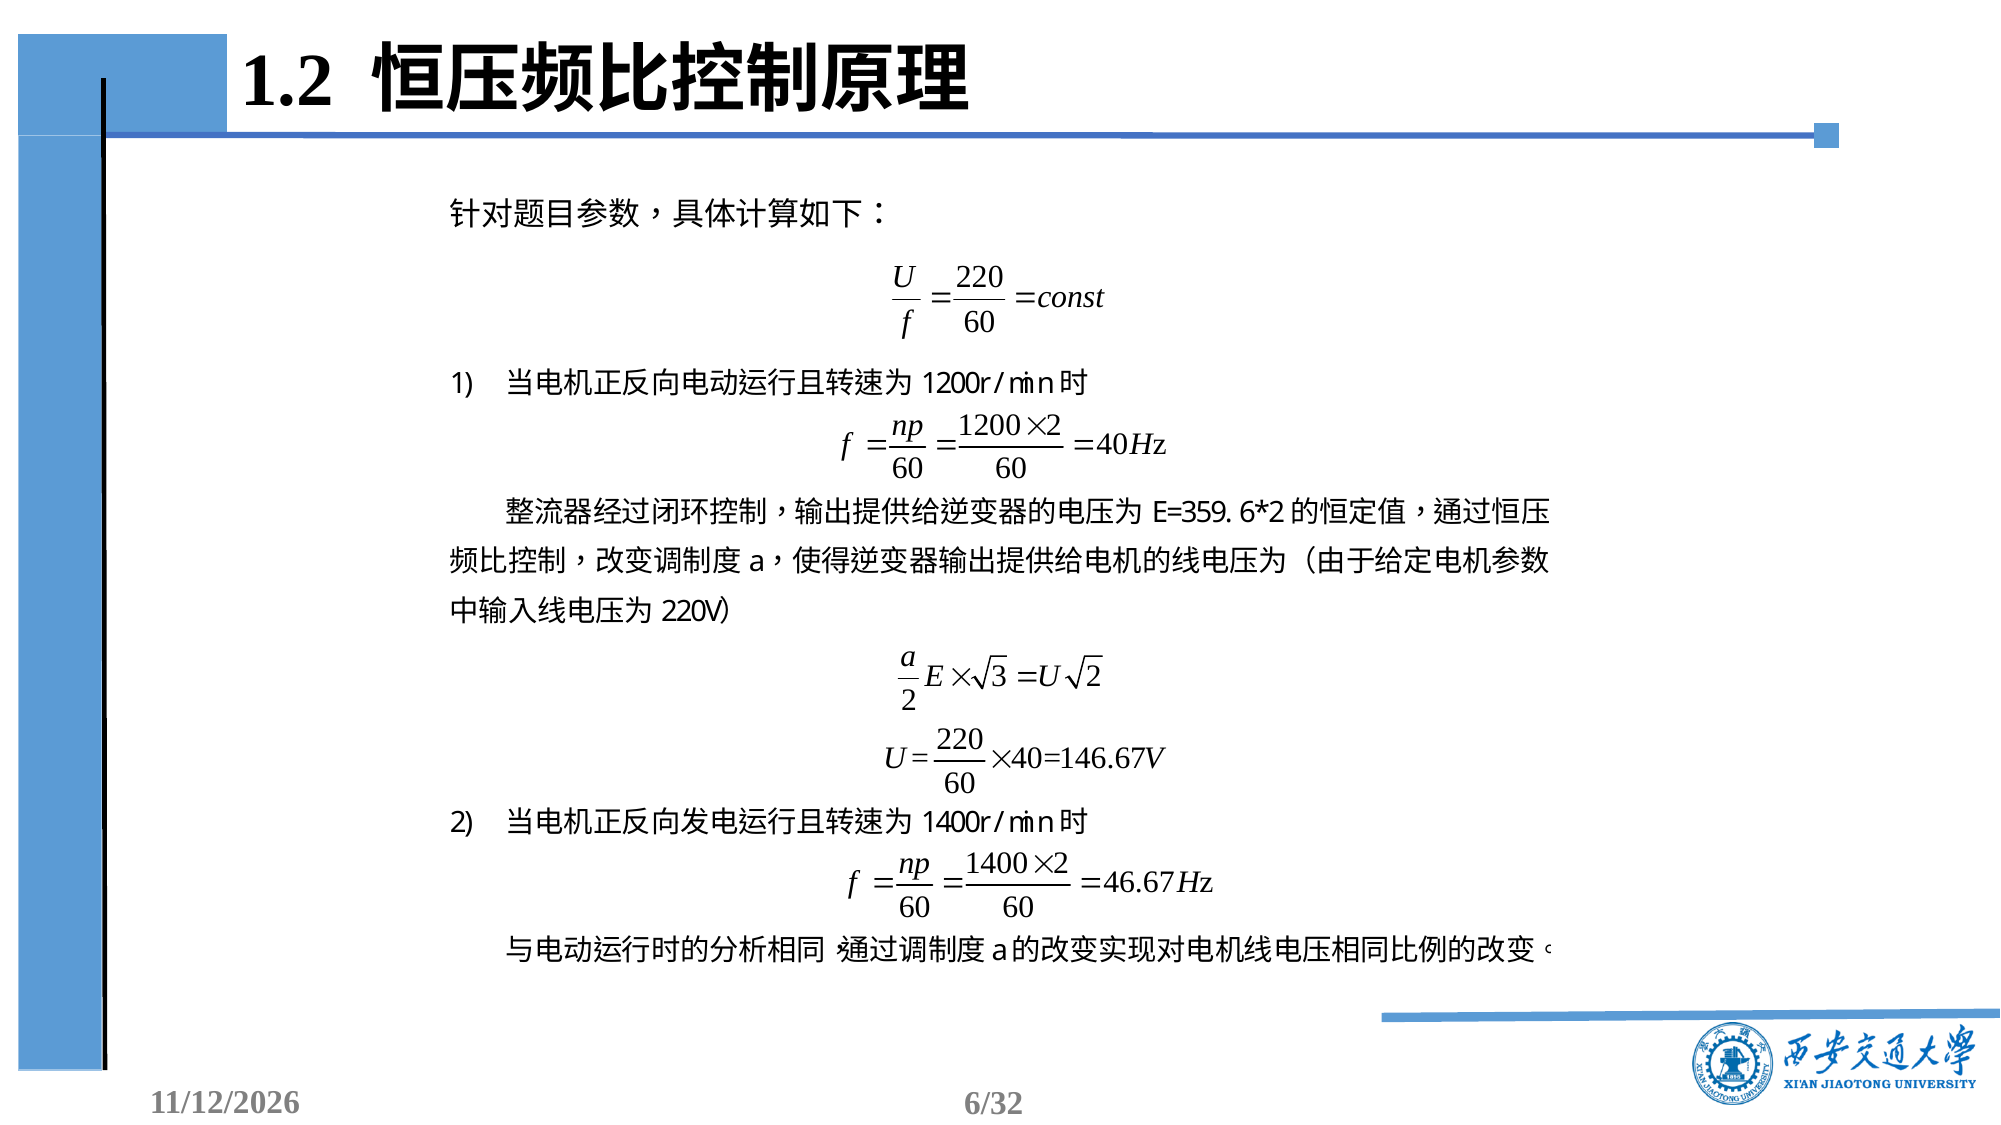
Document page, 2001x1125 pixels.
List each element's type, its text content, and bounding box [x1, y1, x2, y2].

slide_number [0, 1070, 450, 1125]
picture [1692, 1022, 1976, 1105]
picture [449, 188, 1551, 975]
title 1.2 恒压频比控制原理 [225, 39, 1950, 123]
